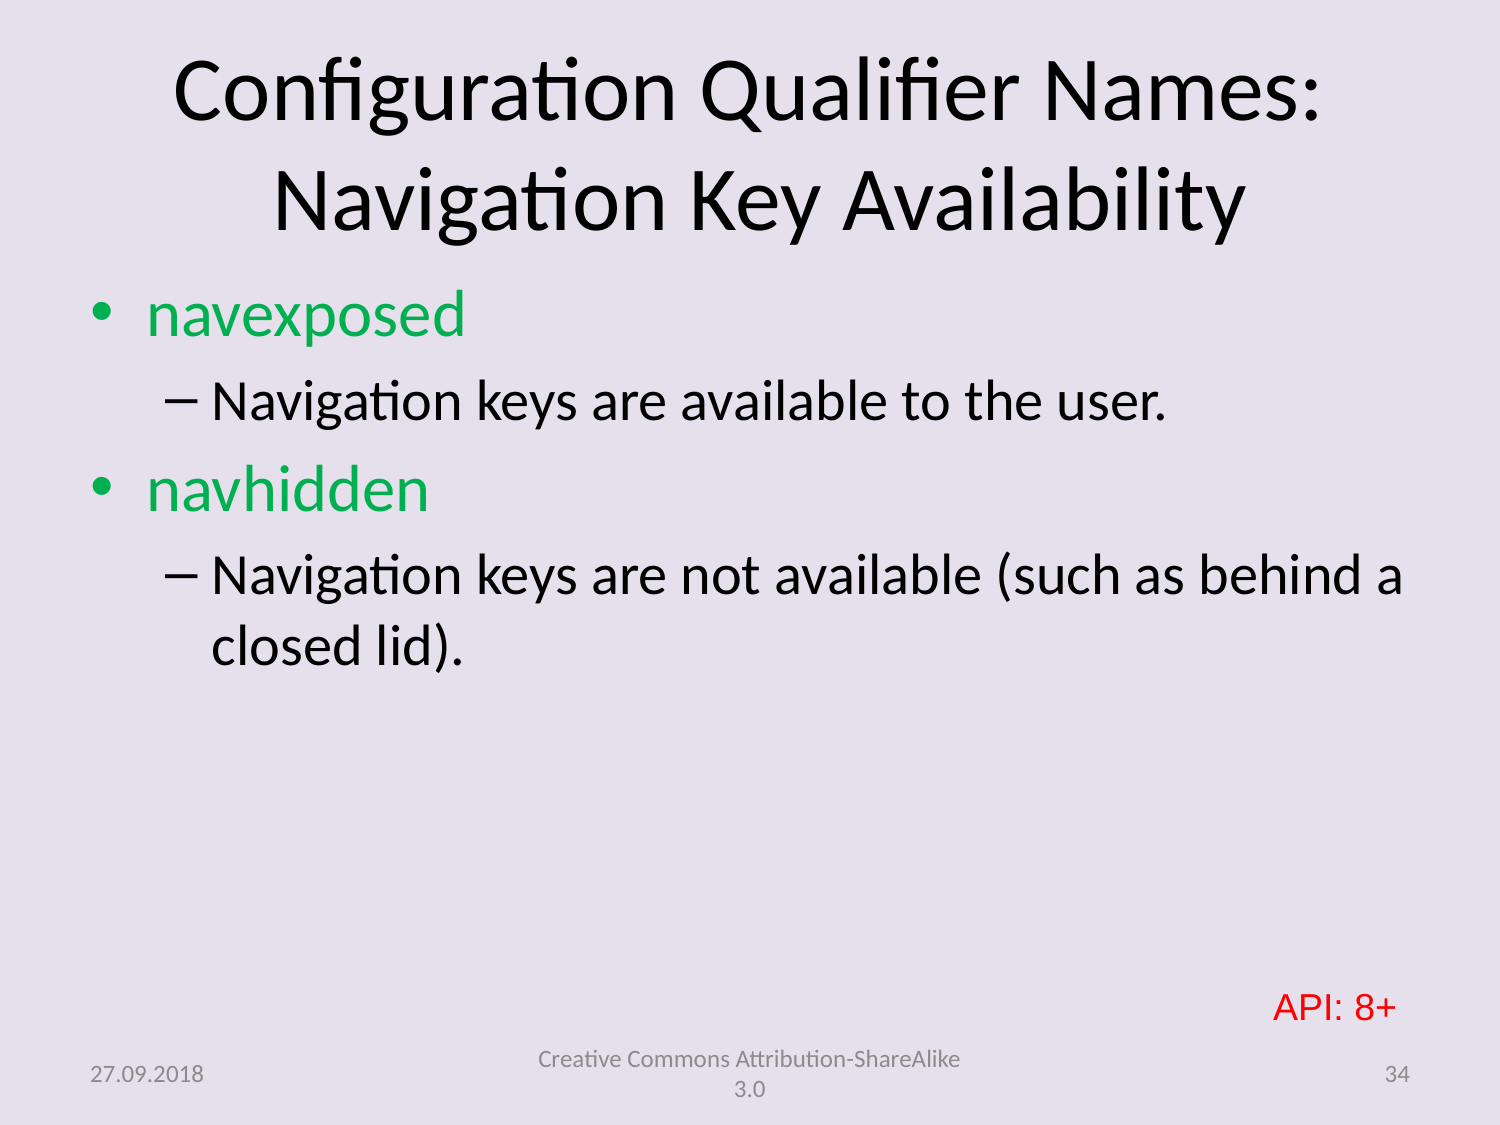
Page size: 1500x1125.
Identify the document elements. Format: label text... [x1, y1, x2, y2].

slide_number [75, 1042, 425, 1103]
footer Creative Commons Attribution-ShareAlike 3.0 [512, 1042, 988, 1103]
title Configuration Qualifier Names: Navigation Key Availability [74, 44, 1426, 233]
slide_number 34 [1074, 1042, 1425, 1103]
text_box API: 8+ [1258, 976, 1413, 1036]
list navexposed Navigation keys are available to the user. navhidden Navigation keys are not available (such as behind a closed lid). [74, 262, 1426, 1006]
